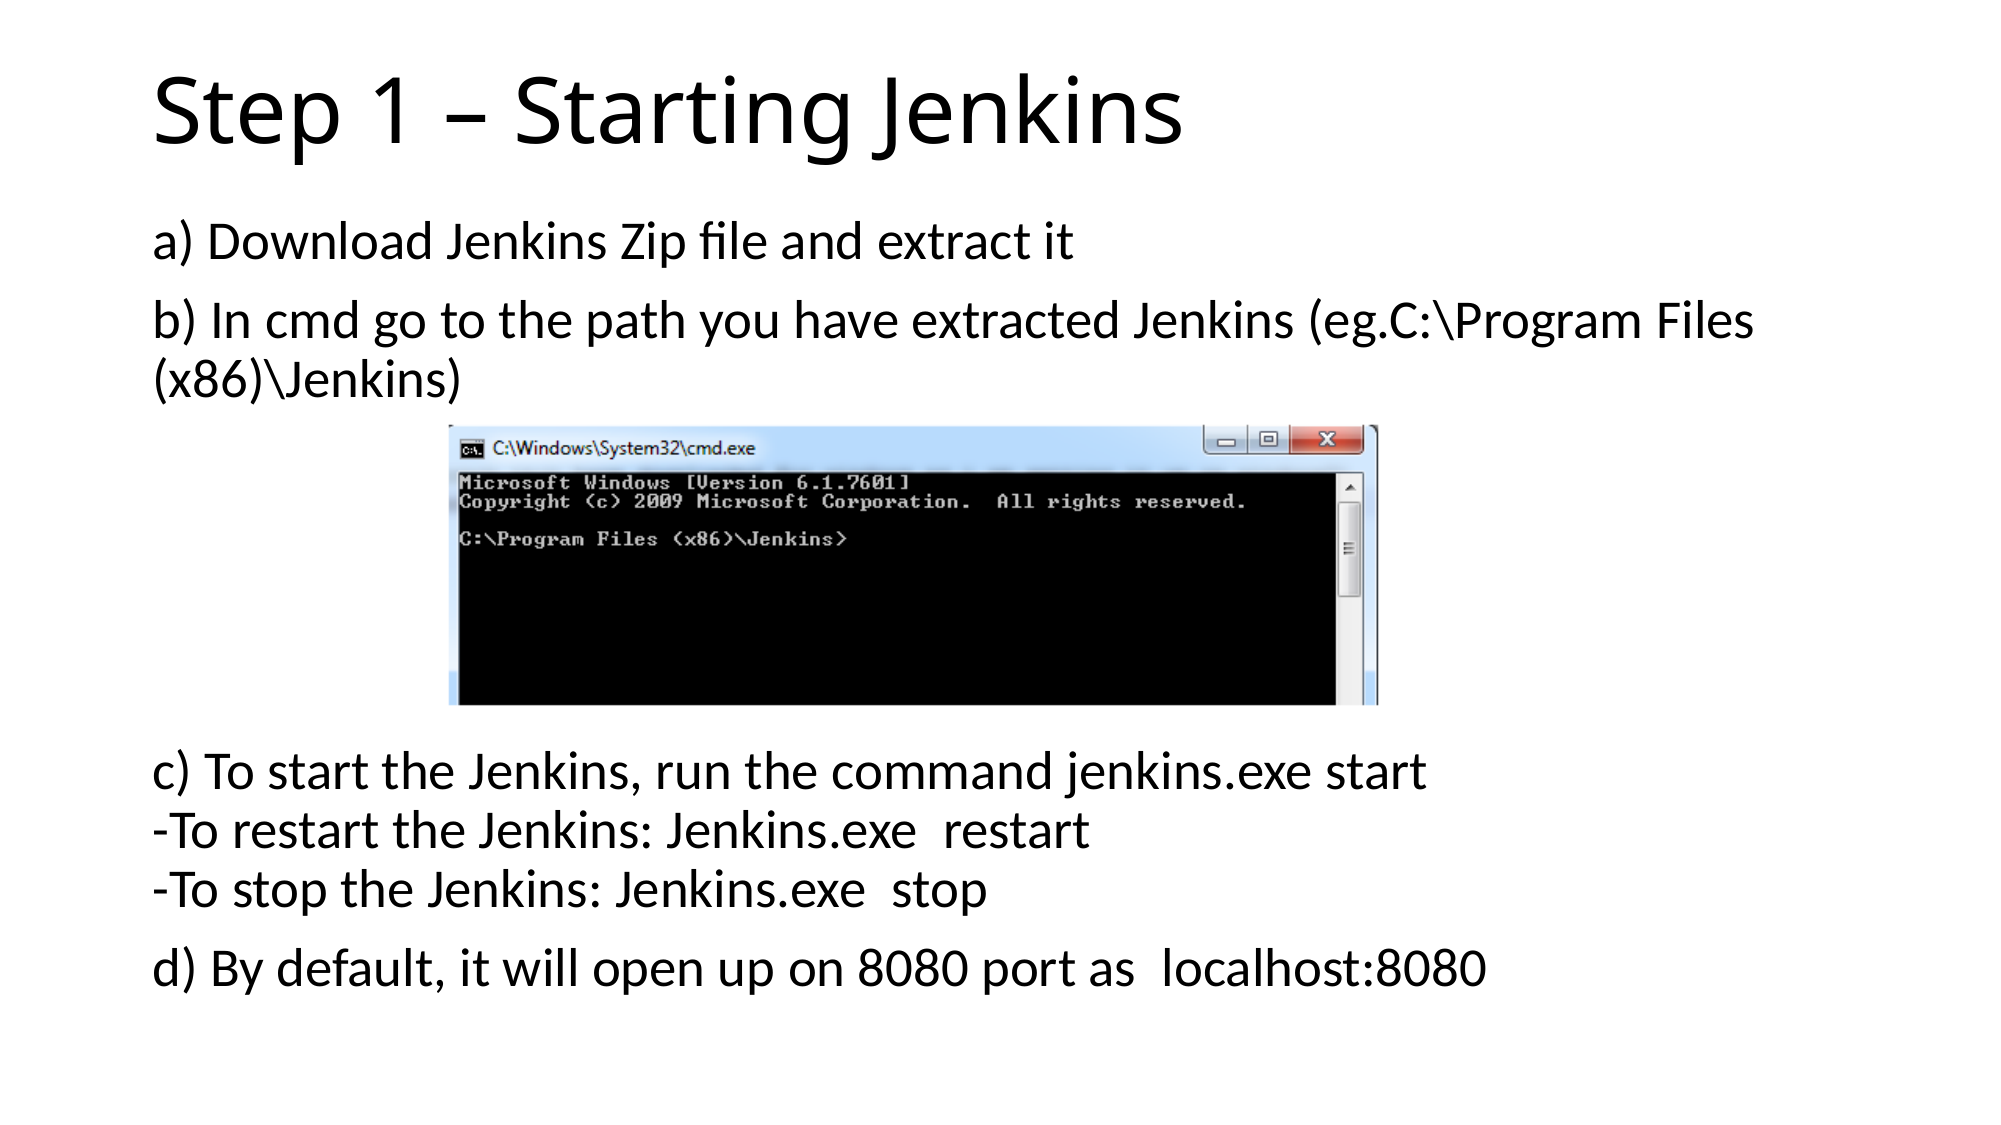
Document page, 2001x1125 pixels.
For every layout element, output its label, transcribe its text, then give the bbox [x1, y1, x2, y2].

picture [446, 422, 1380, 707]
title Step 1 – Starting Jenkins [137, 59, 1863, 204]
list a) Download Jenkins Zip file and extract it b) In cmd go to the path you have extracted Jenkins (eg.C:\Program Files (x86)\Jenkins) c) To start the Jenkins, run the command jenkins.exe start -To restart the Jenkins: Jenkins.exe restart -To stop the Jenkins: Jenkins.exe stop d) By default, it will open up on 8080 port as localhost:8080 [137, 204, 1863, 1014]
